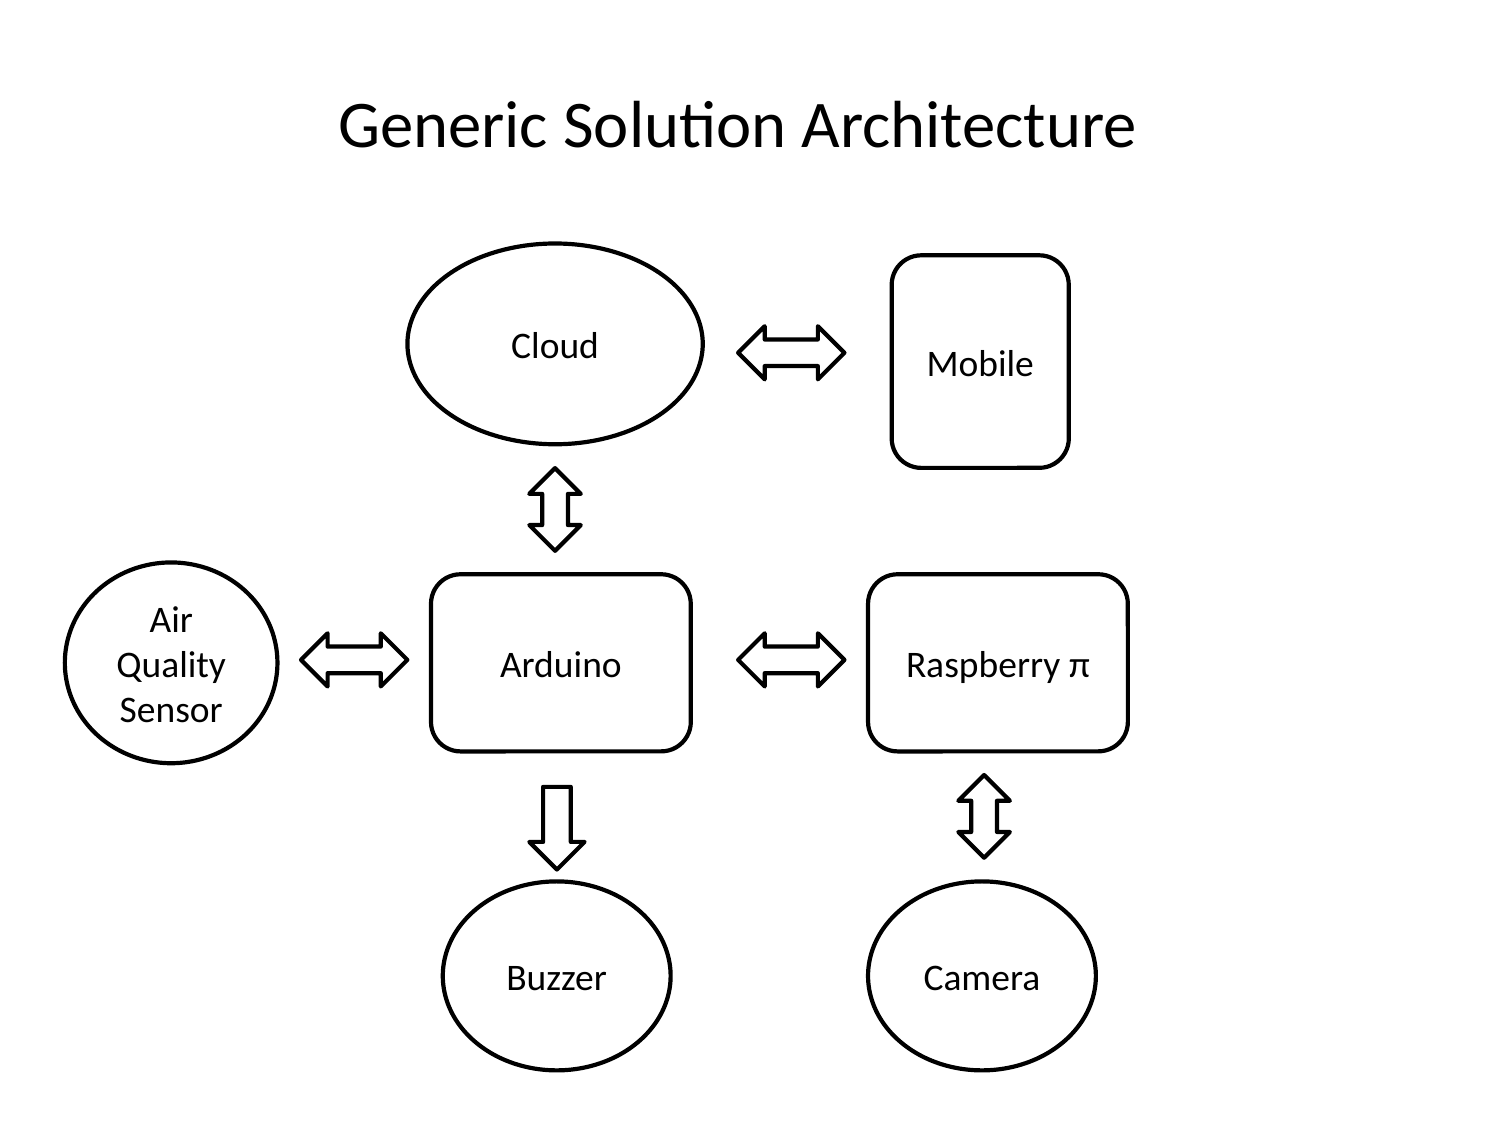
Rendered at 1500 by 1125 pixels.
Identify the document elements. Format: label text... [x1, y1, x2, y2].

text_box [736, 631, 847, 689]
text_box [956, 772, 1012, 860]
text_box [736, 324, 847, 382]
text_box Air Quality Sensor [62, 560, 280, 766]
text_box Camera [865, 879, 1098, 1073]
text_box Cloud [405, 241, 705, 447]
title Generic Solution Architecture [100, 0, 1376, 208]
text_box [298, 631, 410, 689]
text_box [527, 466, 583, 553]
text_box Arduino [428, 572, 693, 754]
text_box Raspberry π [865, 572, 1130, 754]
subtitle [29, 208, 1483, 1094]
text_box Buzzer [440, 879, 673, 1073]
text_box [527, 784, 587, 872]
text_box Mobile [889, 253, 1071, 470]
